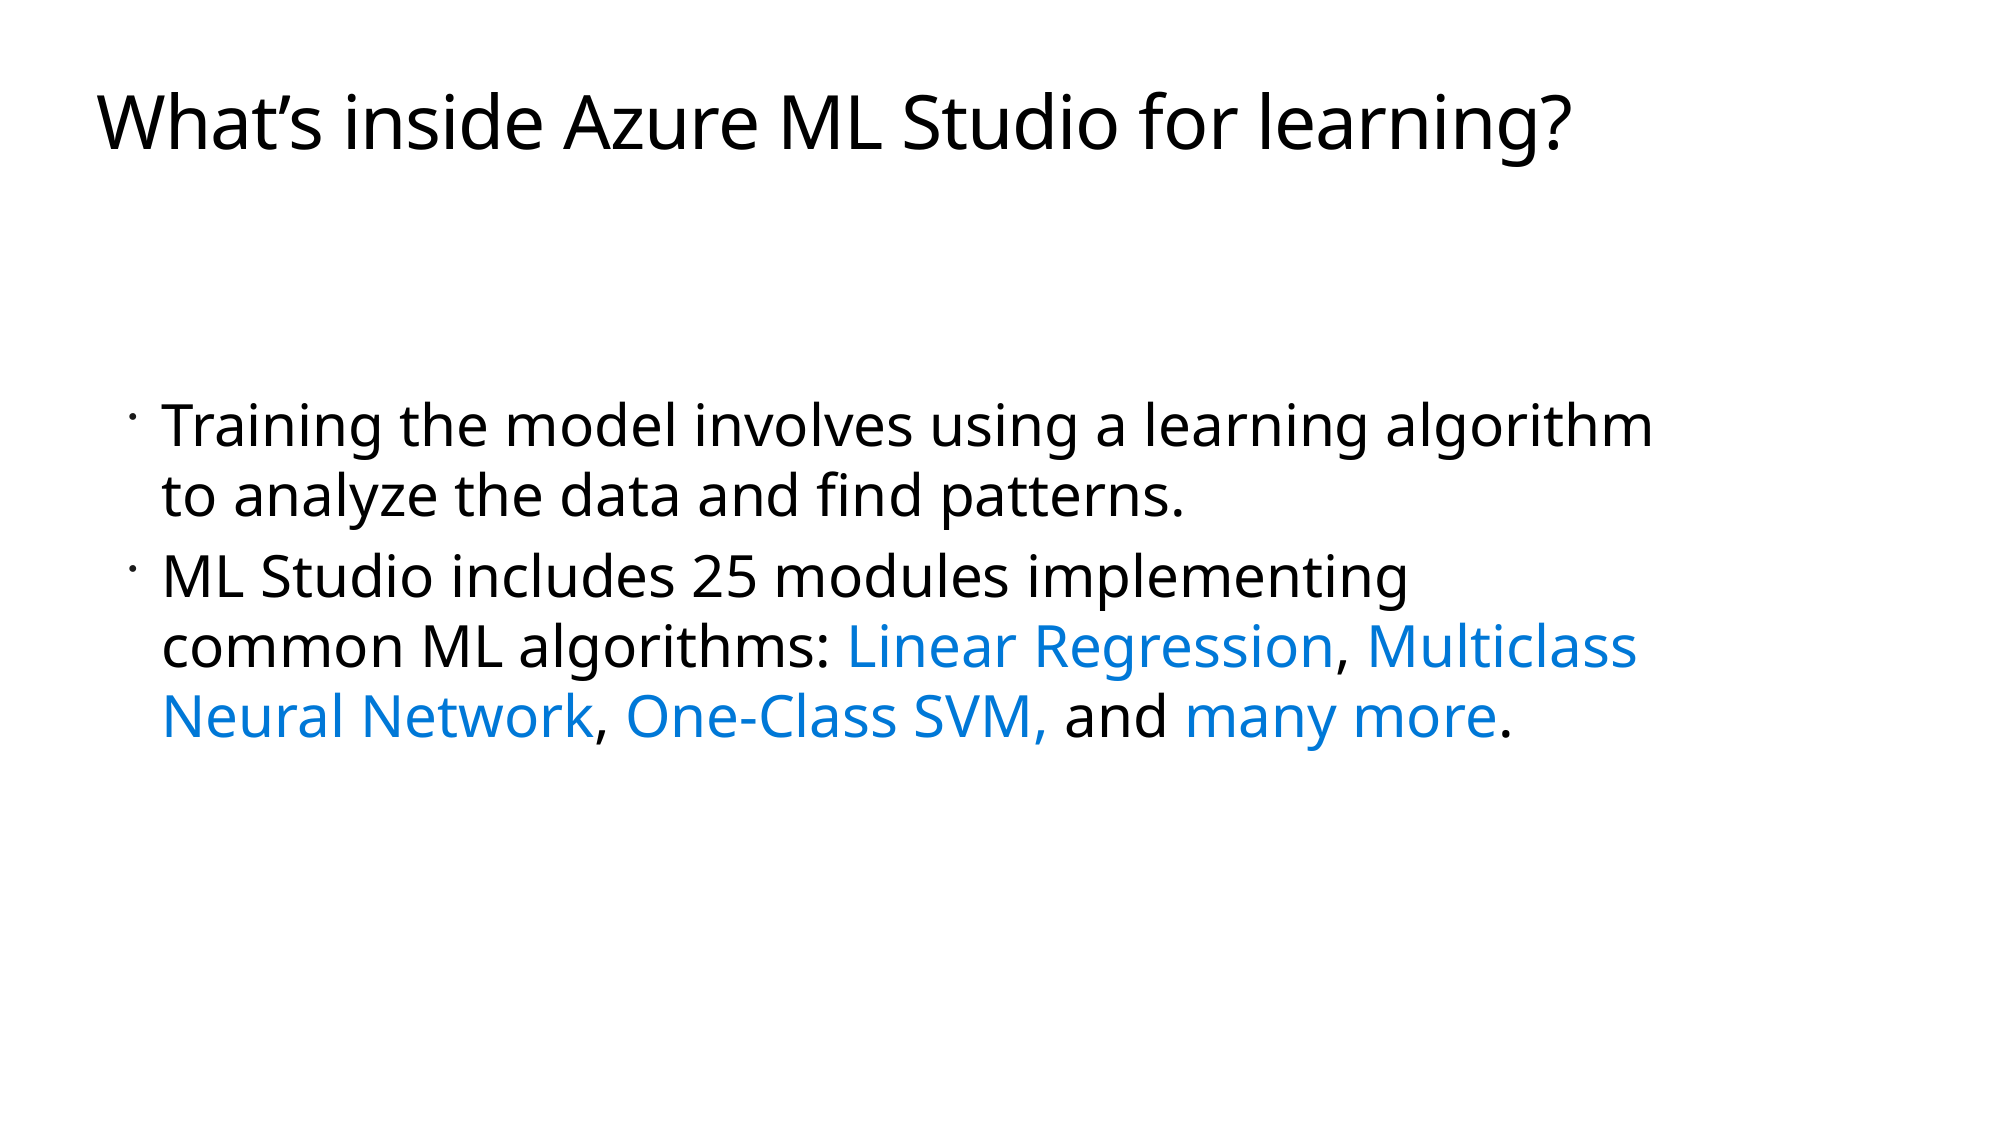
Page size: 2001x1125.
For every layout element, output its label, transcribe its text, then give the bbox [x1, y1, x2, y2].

title What’s inside Azure ML Studio for learning? [96, 75, 1904, 166]
list Training the model involves using a learning algorithm to analyze the data and find patterns. ML Studio includes 25 modules implementing common ML algorithms: Linear Regression, Multiclass Neural Network, One-Class SVM, and many more. [124, 387, 1661, 756]
